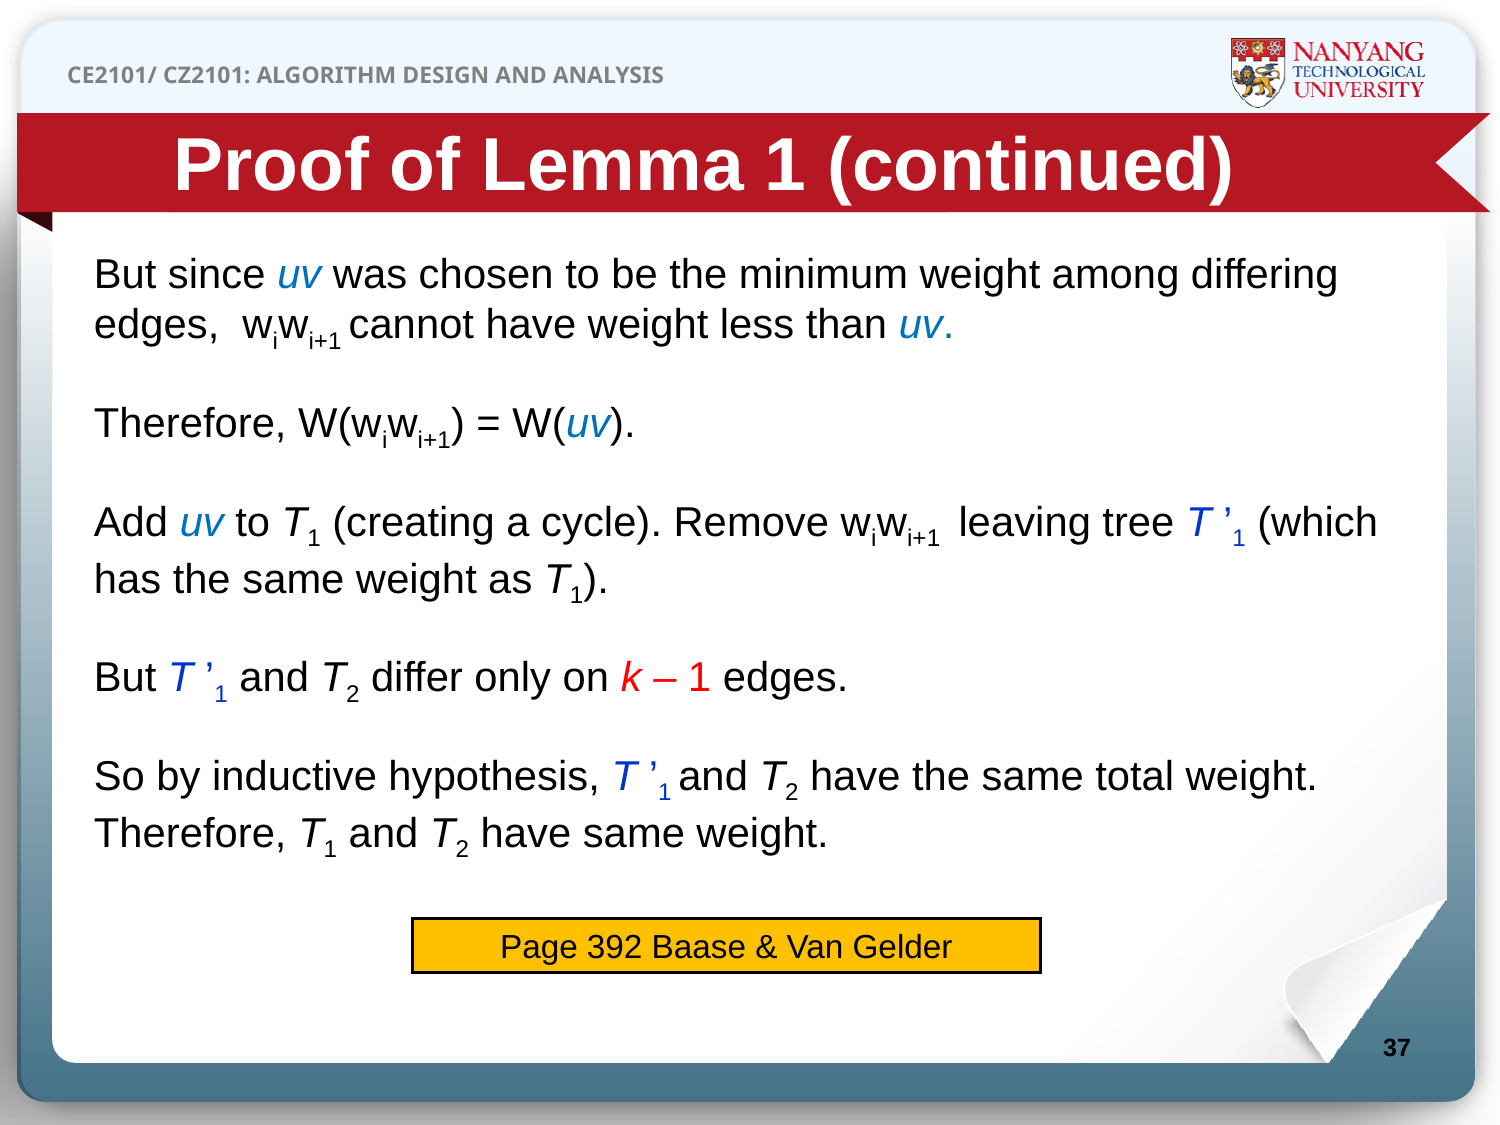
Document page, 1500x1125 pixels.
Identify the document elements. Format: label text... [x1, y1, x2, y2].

picture [0, 0, 1500, 1125]
list Proof of Lemma 1 (continued) [55, 119, 1355, 201]
text_box Page 392 Baase & Van Gelder [412, 918, 1041, 973]
list But since uv was chosen to be the minimum weight among differing edges, wiwi+1 cannot have weight less than uv. Therefore, W(wiwi+1) = W(uv). Add uv to T1 (creating a cycle). Remove wiwi+1 leaving tree T ’1 (which has the same weight as T1). But T ’1 and T2 differ only on k – 1 edges. So by inductive hypothesis, T ’1 and T2 have the same total weight. Therefore, T1 and T2 have same weight. [79, 239, 1396, 817]
